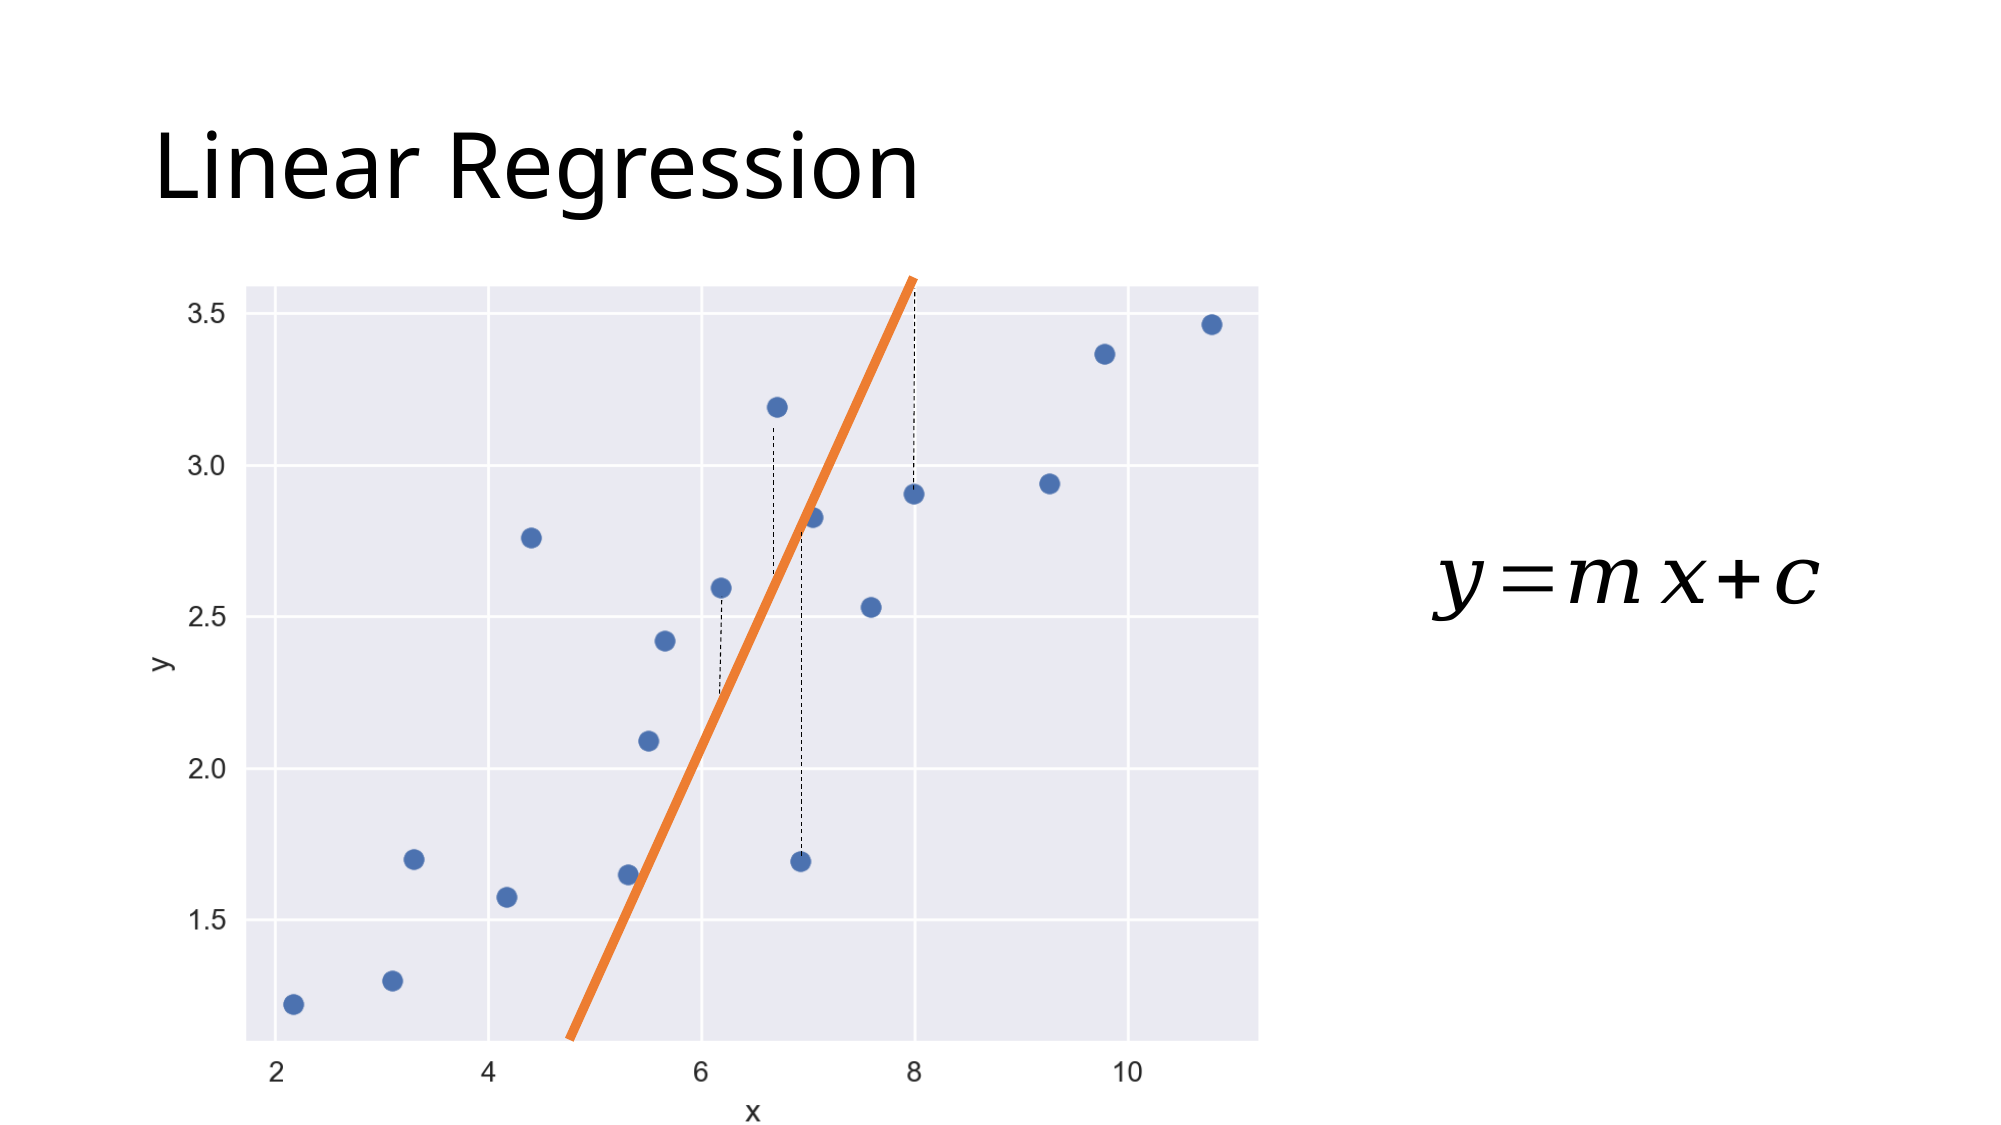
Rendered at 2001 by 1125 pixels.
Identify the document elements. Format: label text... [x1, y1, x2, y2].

picture [137, 276, 1270, 1125]
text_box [569, 277, 914, 1040]
title Linear Regression [137, 59, 1863, 278]
